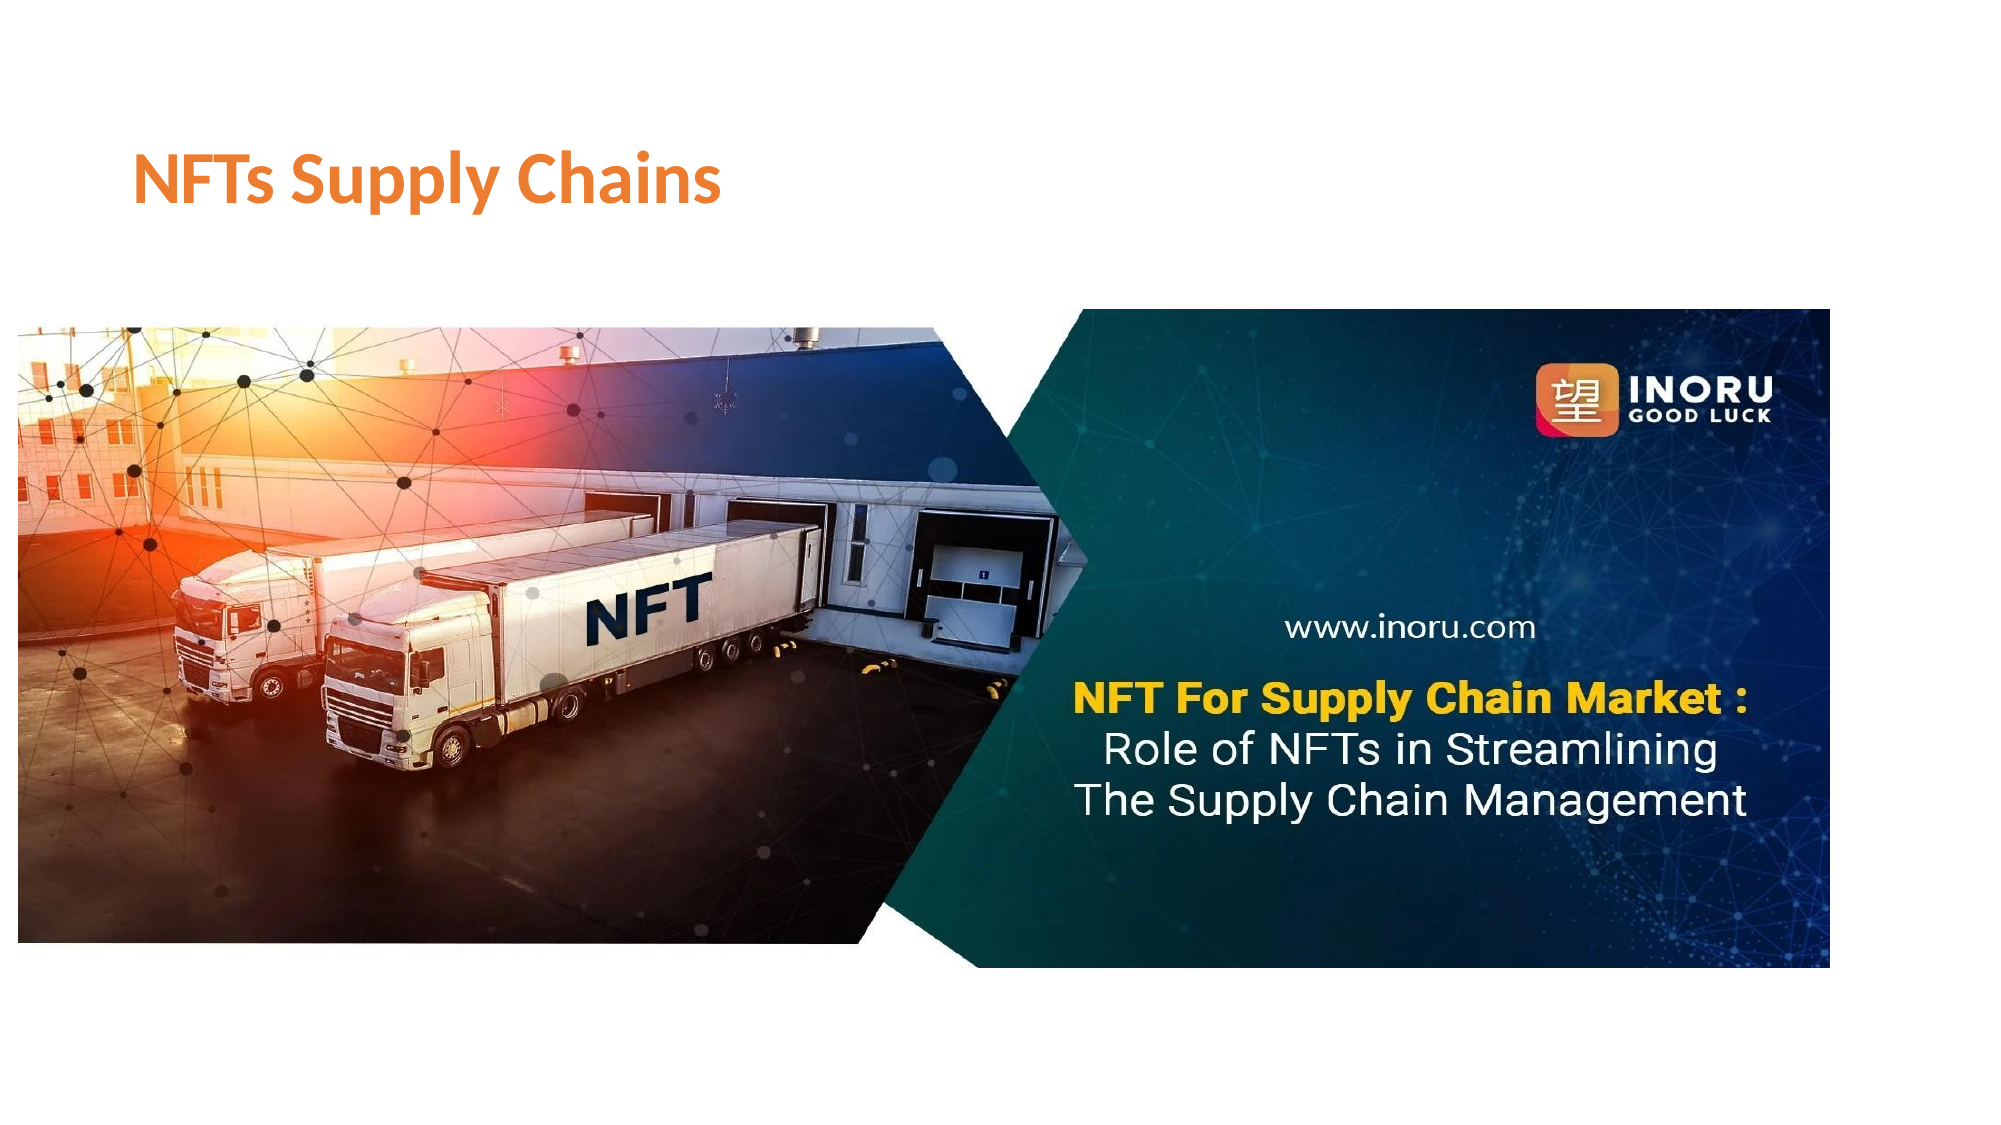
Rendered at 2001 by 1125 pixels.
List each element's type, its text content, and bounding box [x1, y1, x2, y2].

text_box [18, 309, 1830, 968]
title NFTs Supply Chains [130, 126, 731, 309]
